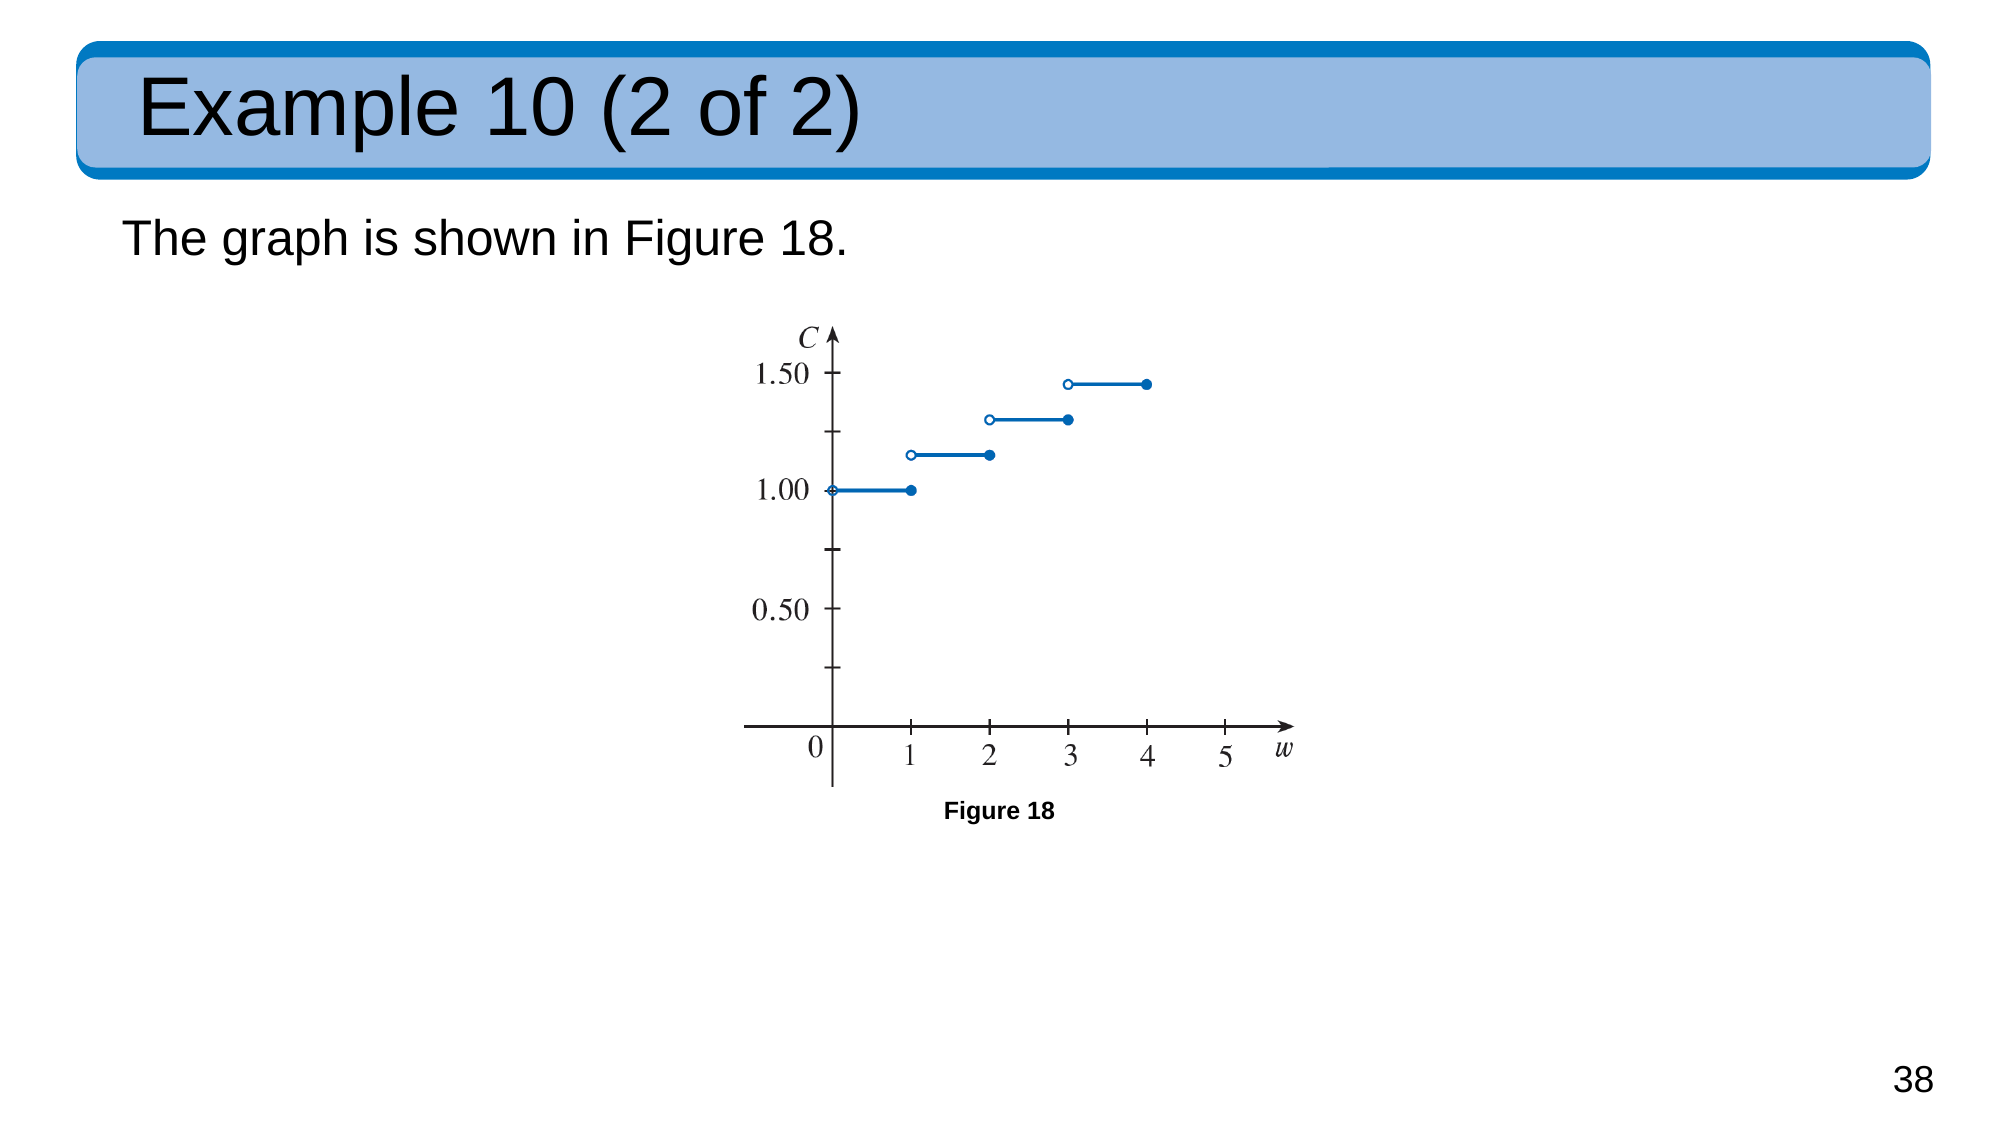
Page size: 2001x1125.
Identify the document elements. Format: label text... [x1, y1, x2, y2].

list Figure 18 [120, 795, 1880, 854]
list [733, 310, 1308, 795]
list The graph is shown in Figure 18. [121, 212, 1881, 271]
title Example 10 (2 of 2) [137, 63, 1863, 174]
